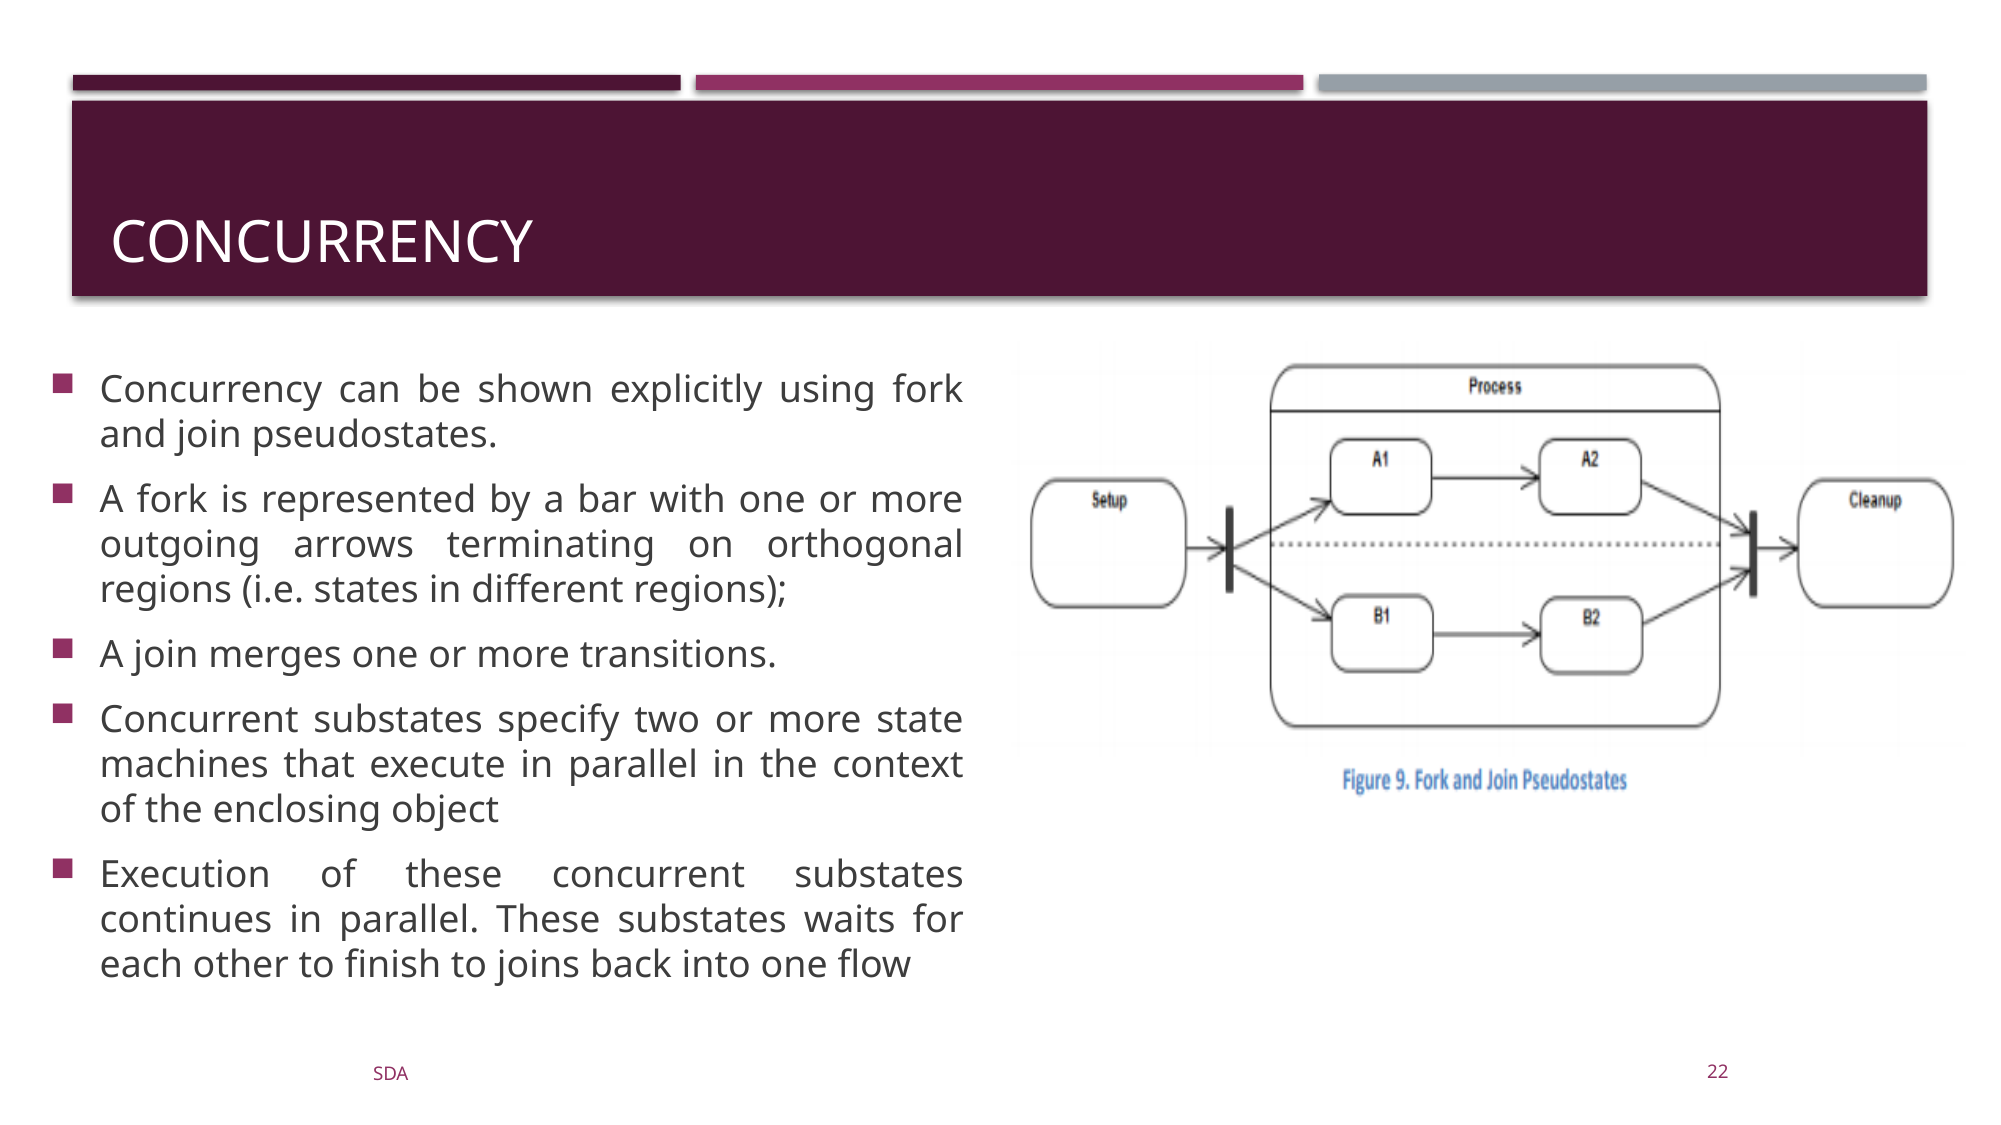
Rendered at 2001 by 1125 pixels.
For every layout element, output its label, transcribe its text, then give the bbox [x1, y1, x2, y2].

slide_number 22 [1651, 1042, 1744, 1103]
picture [1009, 340, 1967, 822]
list Concurrency can be shown explicitly using fork and join pseudostates. A fork is represented by a bar with one or more outgoing arrows terminating on orthogonal regions (i.e. states in different regions); A join merges one or more transitions. Concurrent substates specify two or more state machines that execute in parallel in the context of the enclosing object Execution of these concurrent substates continues in parallel. These substates waits for each other to finish to joins back into one flow [34, 357, 980, 1043]
footer SDA [358, 1042, 826, 1103]
title Concurrency [95, 115, 1905, 282]
